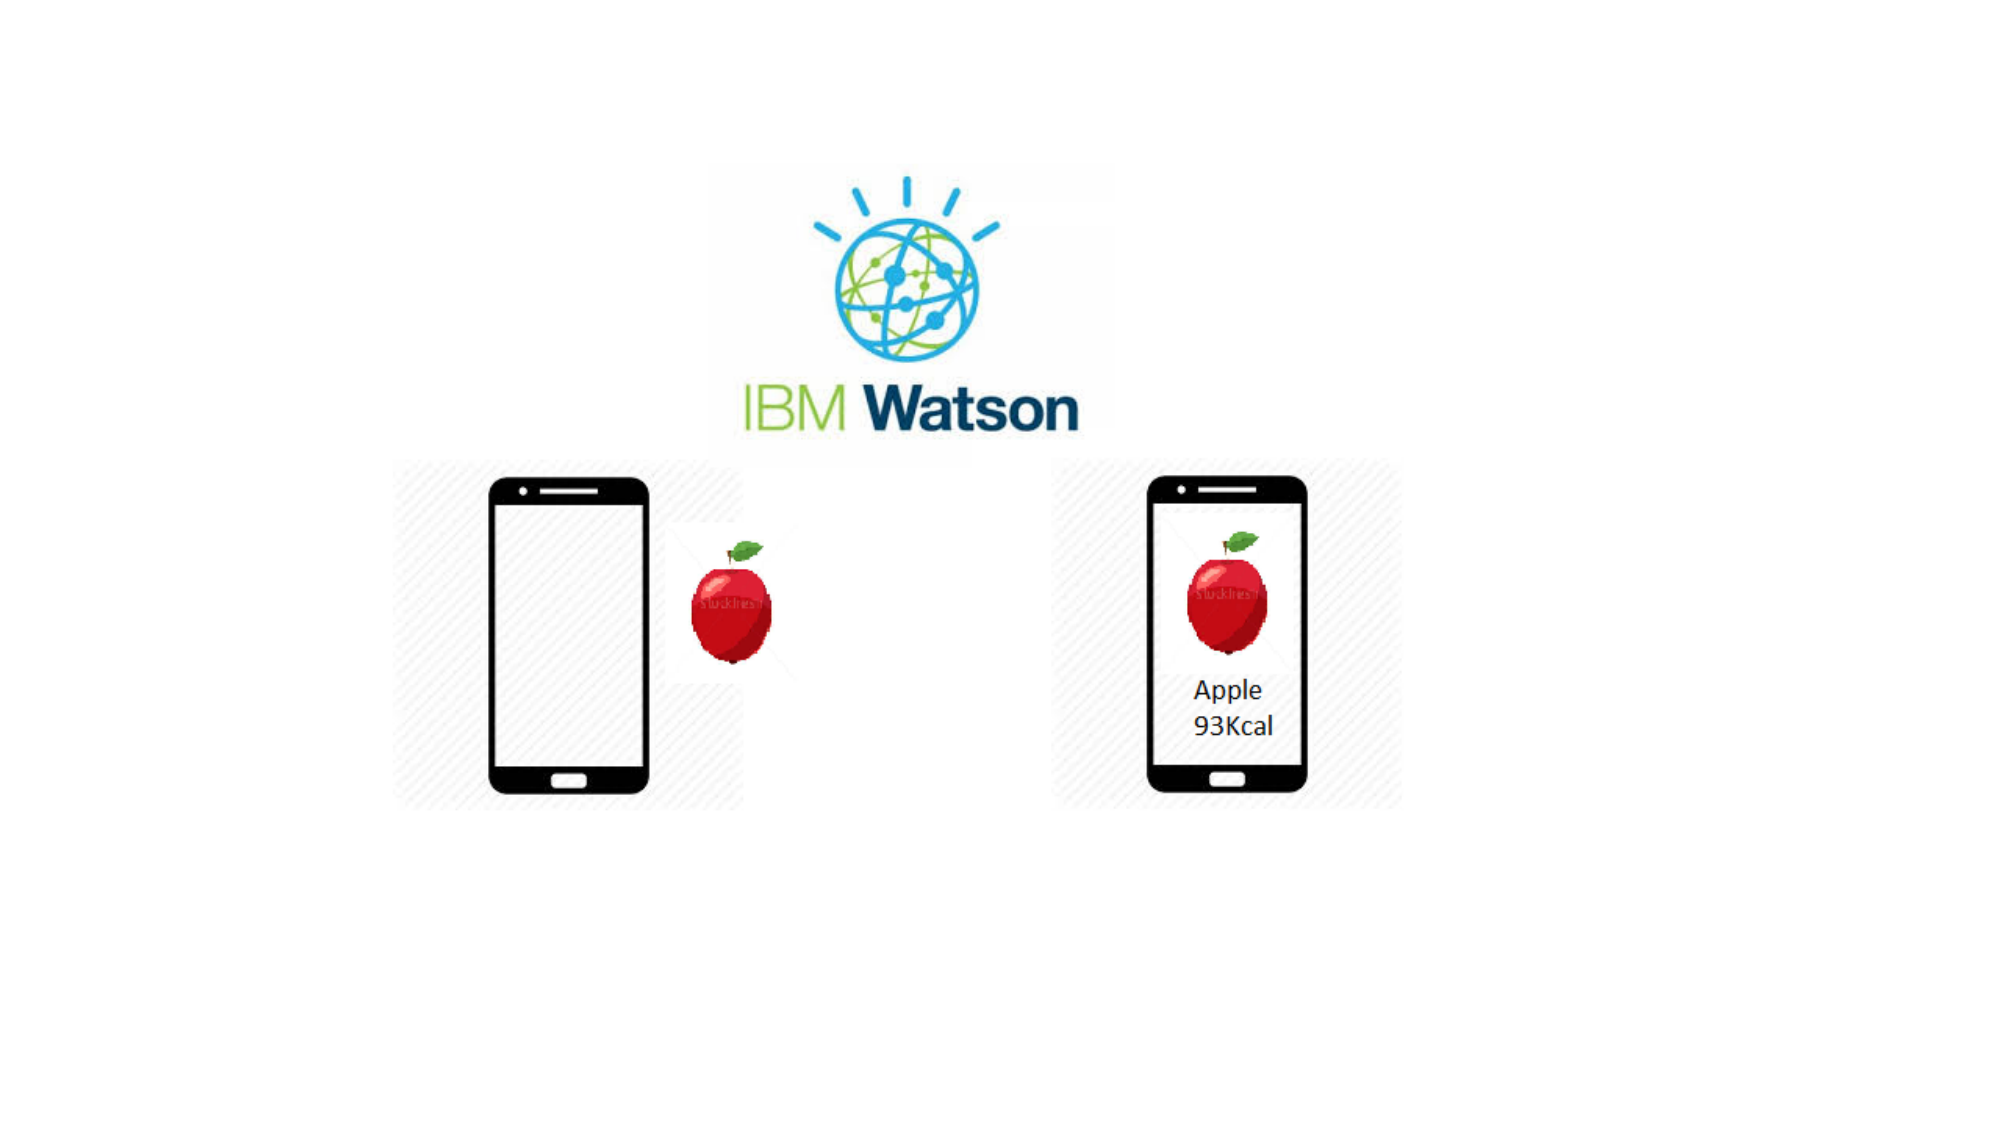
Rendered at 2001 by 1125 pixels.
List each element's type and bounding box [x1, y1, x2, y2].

picture [301, 147, 1699, 978]
